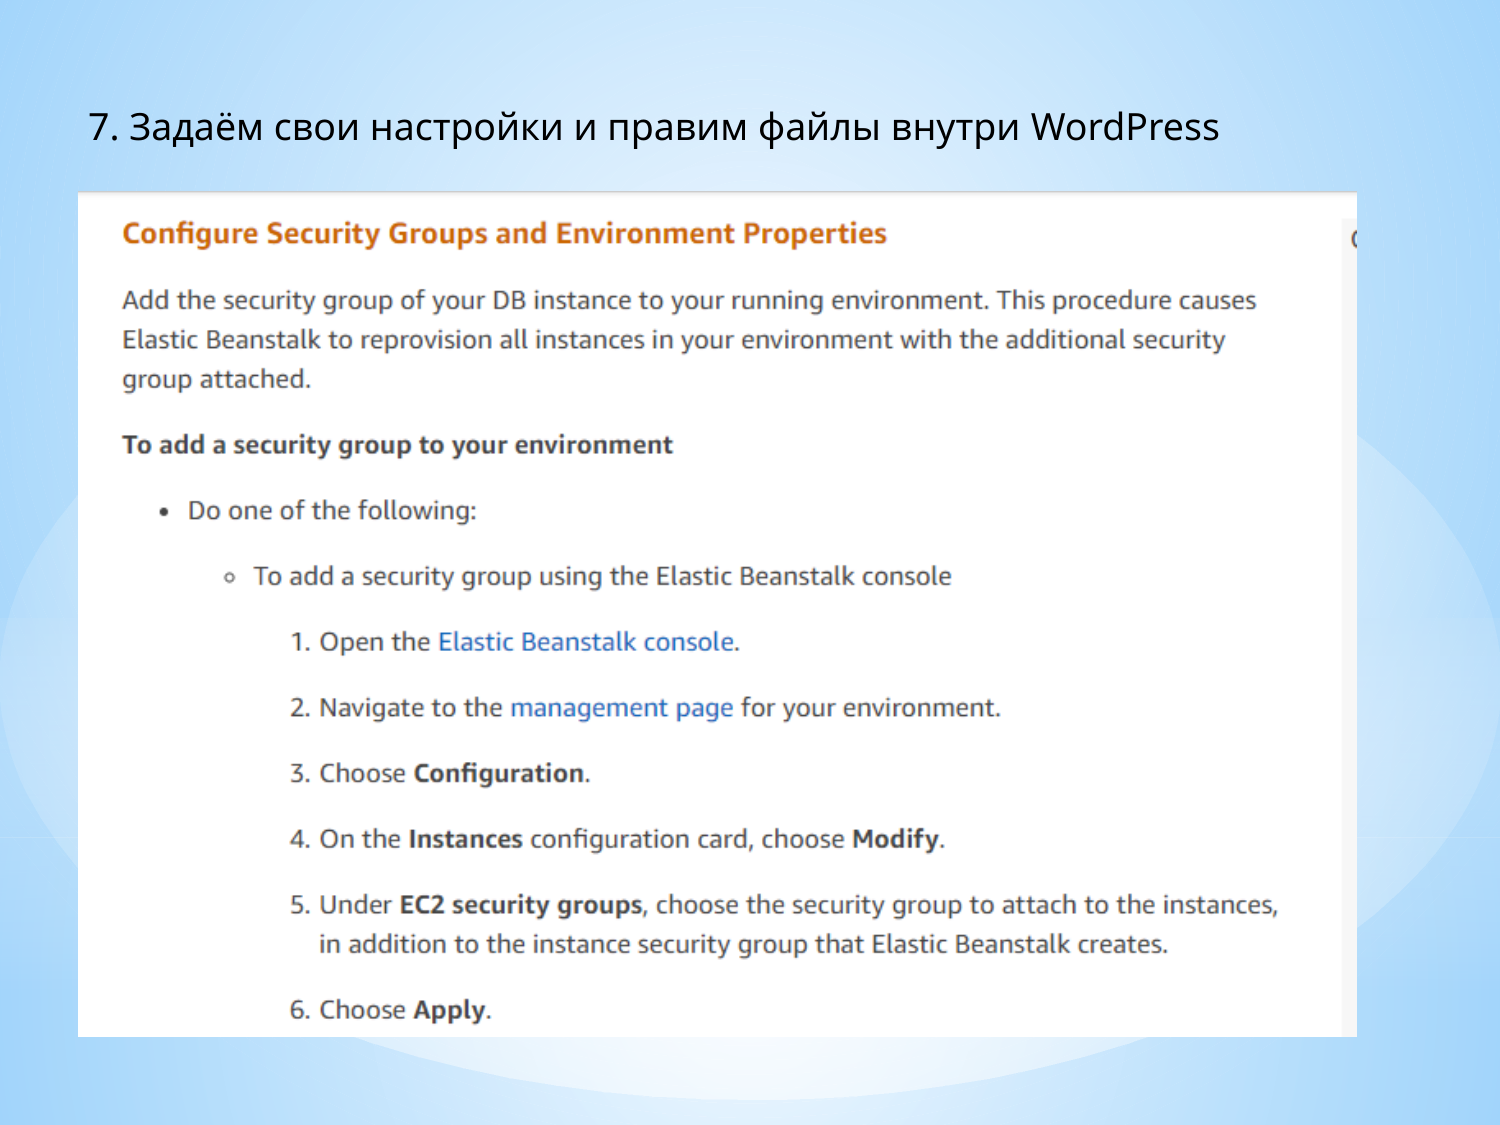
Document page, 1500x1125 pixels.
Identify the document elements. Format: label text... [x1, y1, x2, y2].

text_box 7. Задаём свои настройки и правим файлы внутри WordPress [73, 95, 1420, 156]
picture [78, 191, 1357, 1037]
